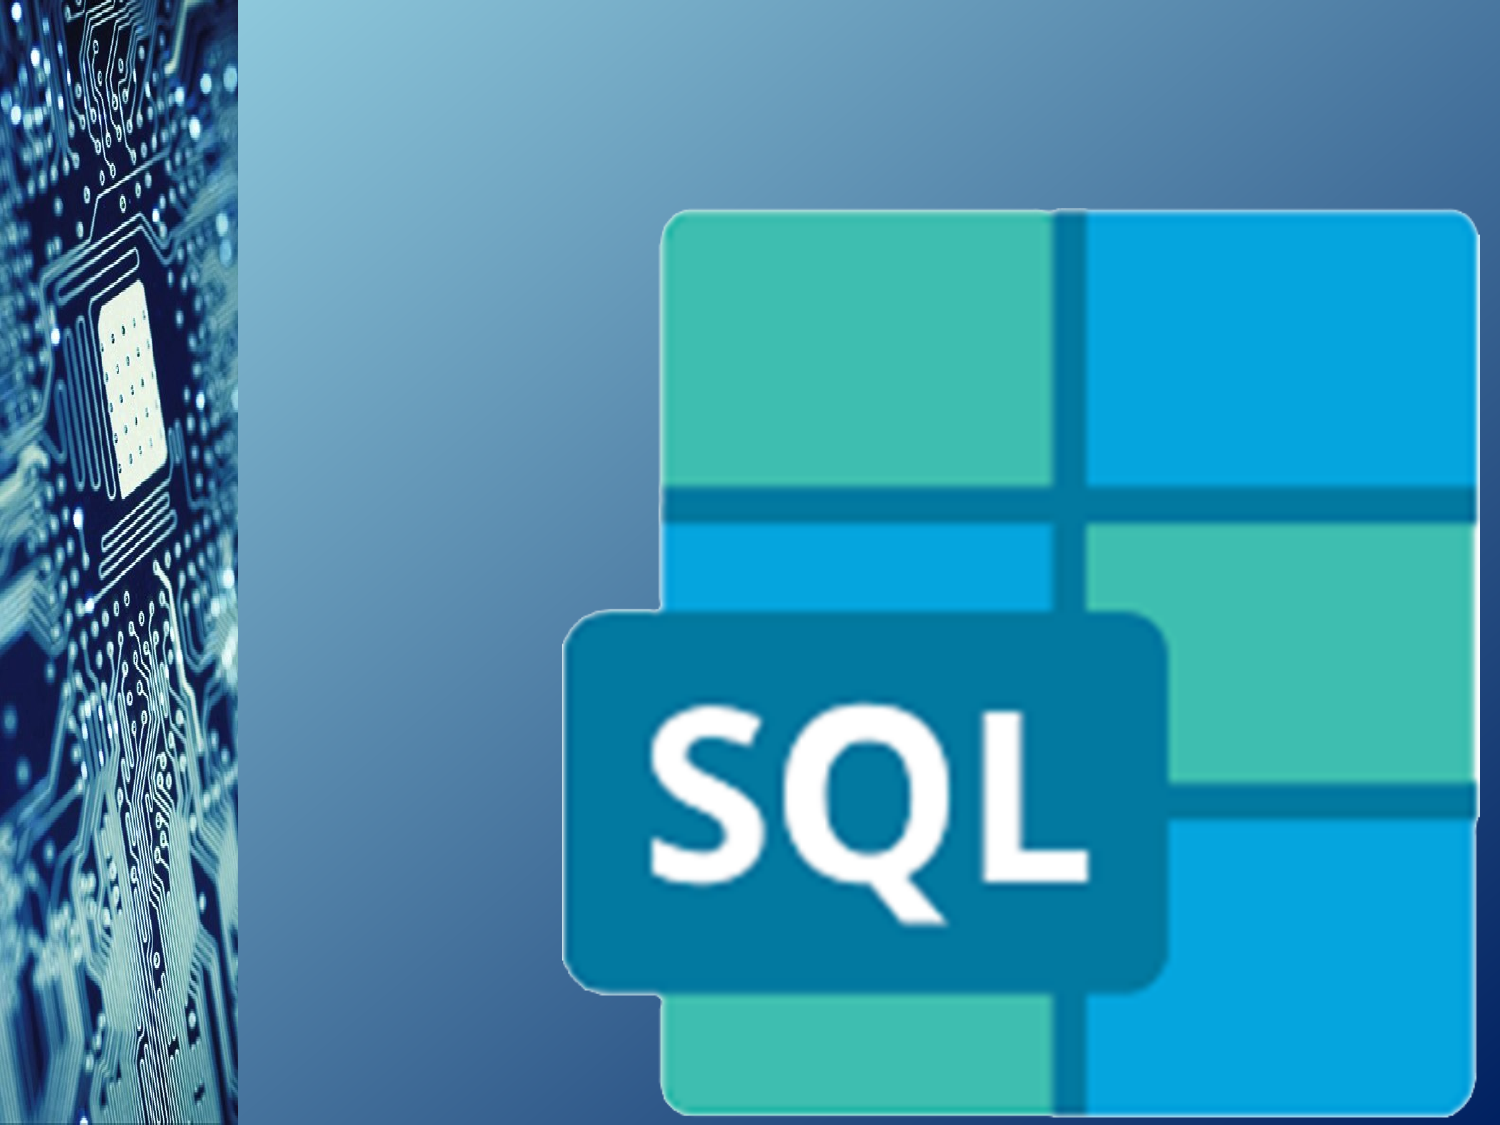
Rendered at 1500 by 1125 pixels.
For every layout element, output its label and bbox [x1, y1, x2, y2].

picture [0, 0, 238, 1125]
picture [562, 207, 1481, 1121]
